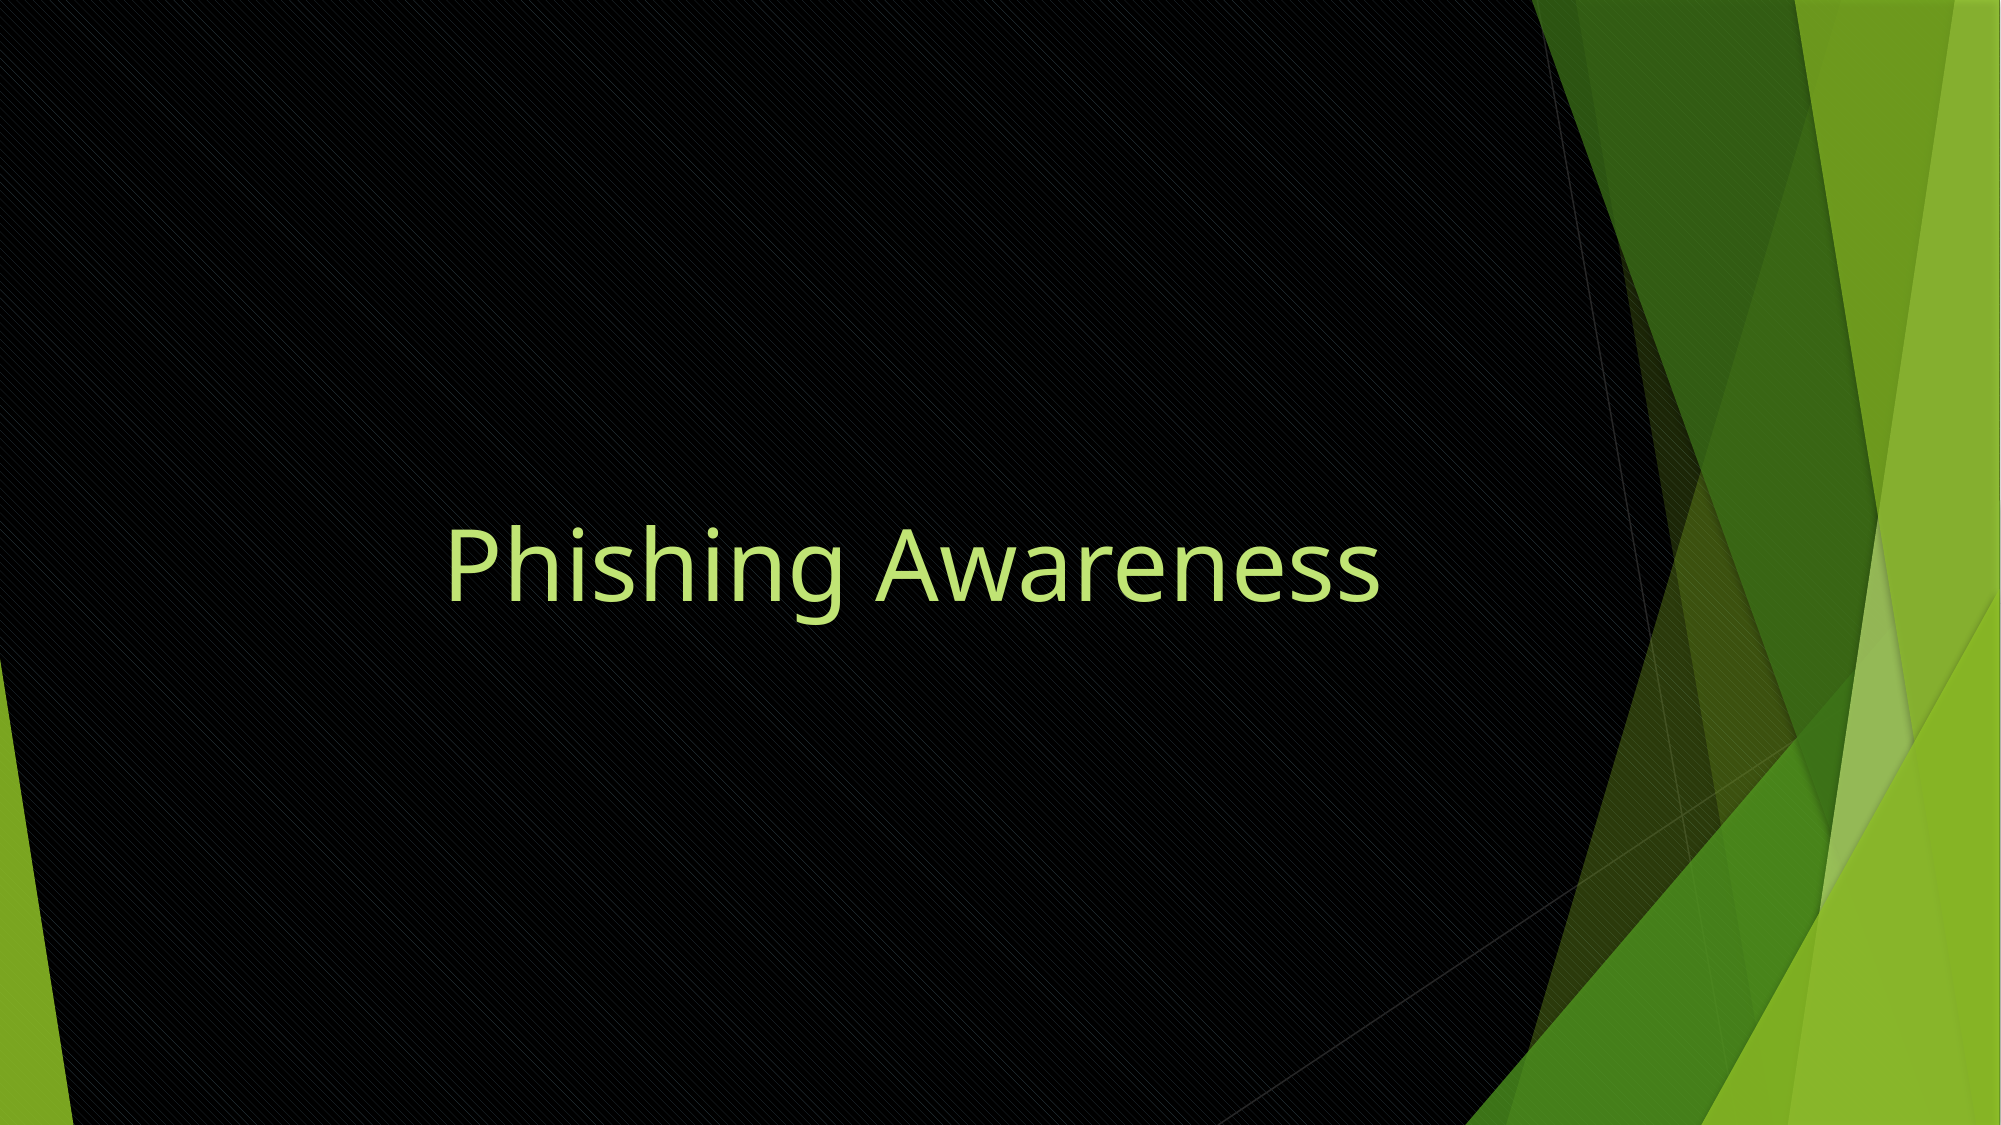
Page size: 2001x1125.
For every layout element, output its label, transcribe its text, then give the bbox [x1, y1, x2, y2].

text_box Phishing Awareness [428, 494, 1526, 629]
